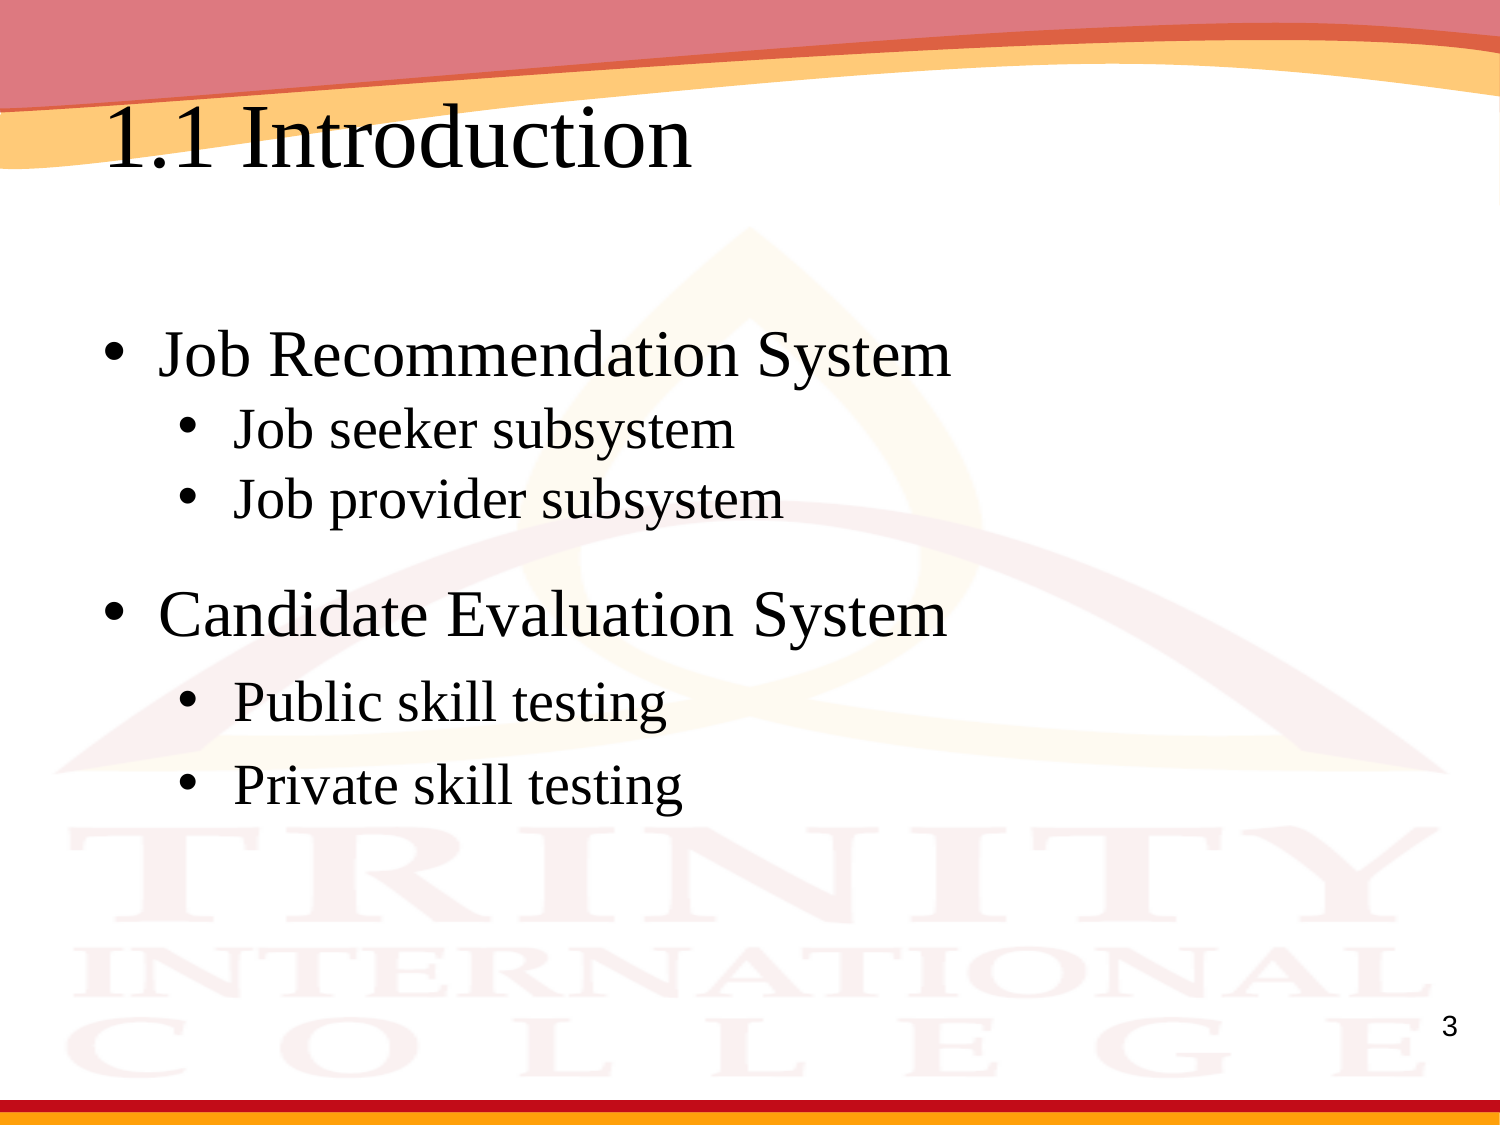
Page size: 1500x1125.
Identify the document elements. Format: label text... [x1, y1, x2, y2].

title 1.1 Introduction [87, 37, 1438, 225]
text_box 3 [1400, 999, 1500, 1050]
list Job Recommendation System Job seeker subsystem Job provider subsystem Candidate Evaluation System Public skill testing Private skill testing [87, 262, 1438, 1088]
